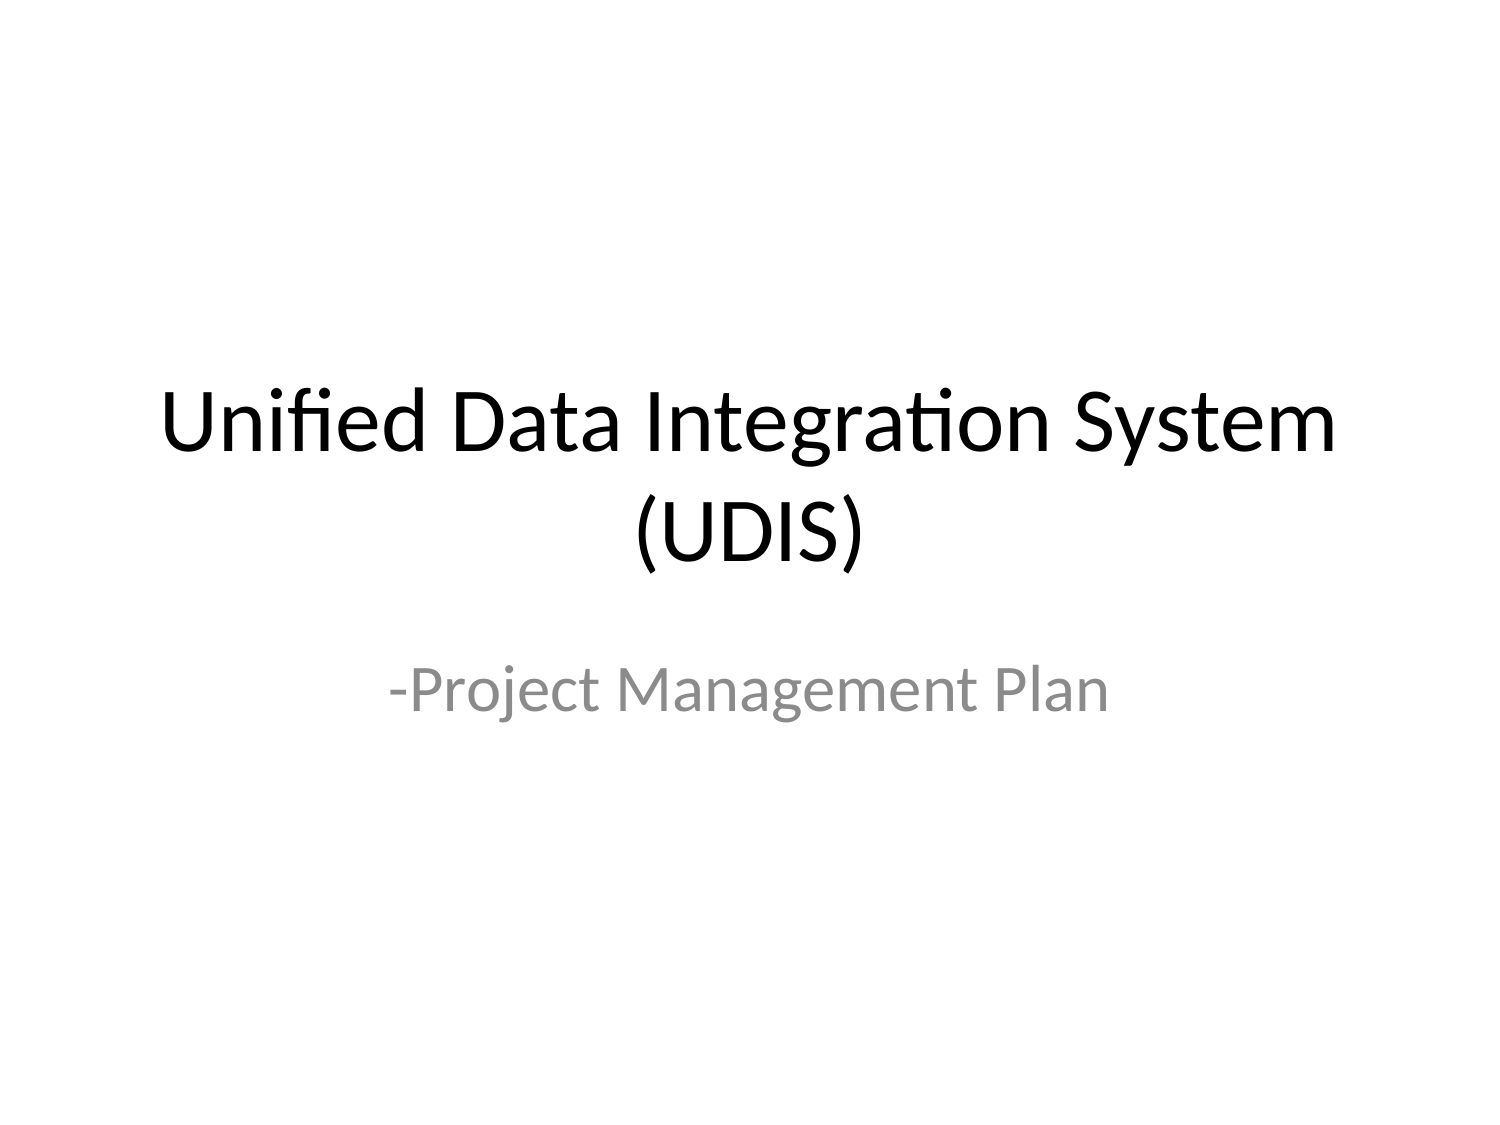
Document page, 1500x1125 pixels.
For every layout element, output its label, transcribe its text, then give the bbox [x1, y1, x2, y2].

subtitle -Project Management Plan [225, 637, 1275, 925]
title Unified Data Integration System (UDIS) [112, 349, 1388, 591]
